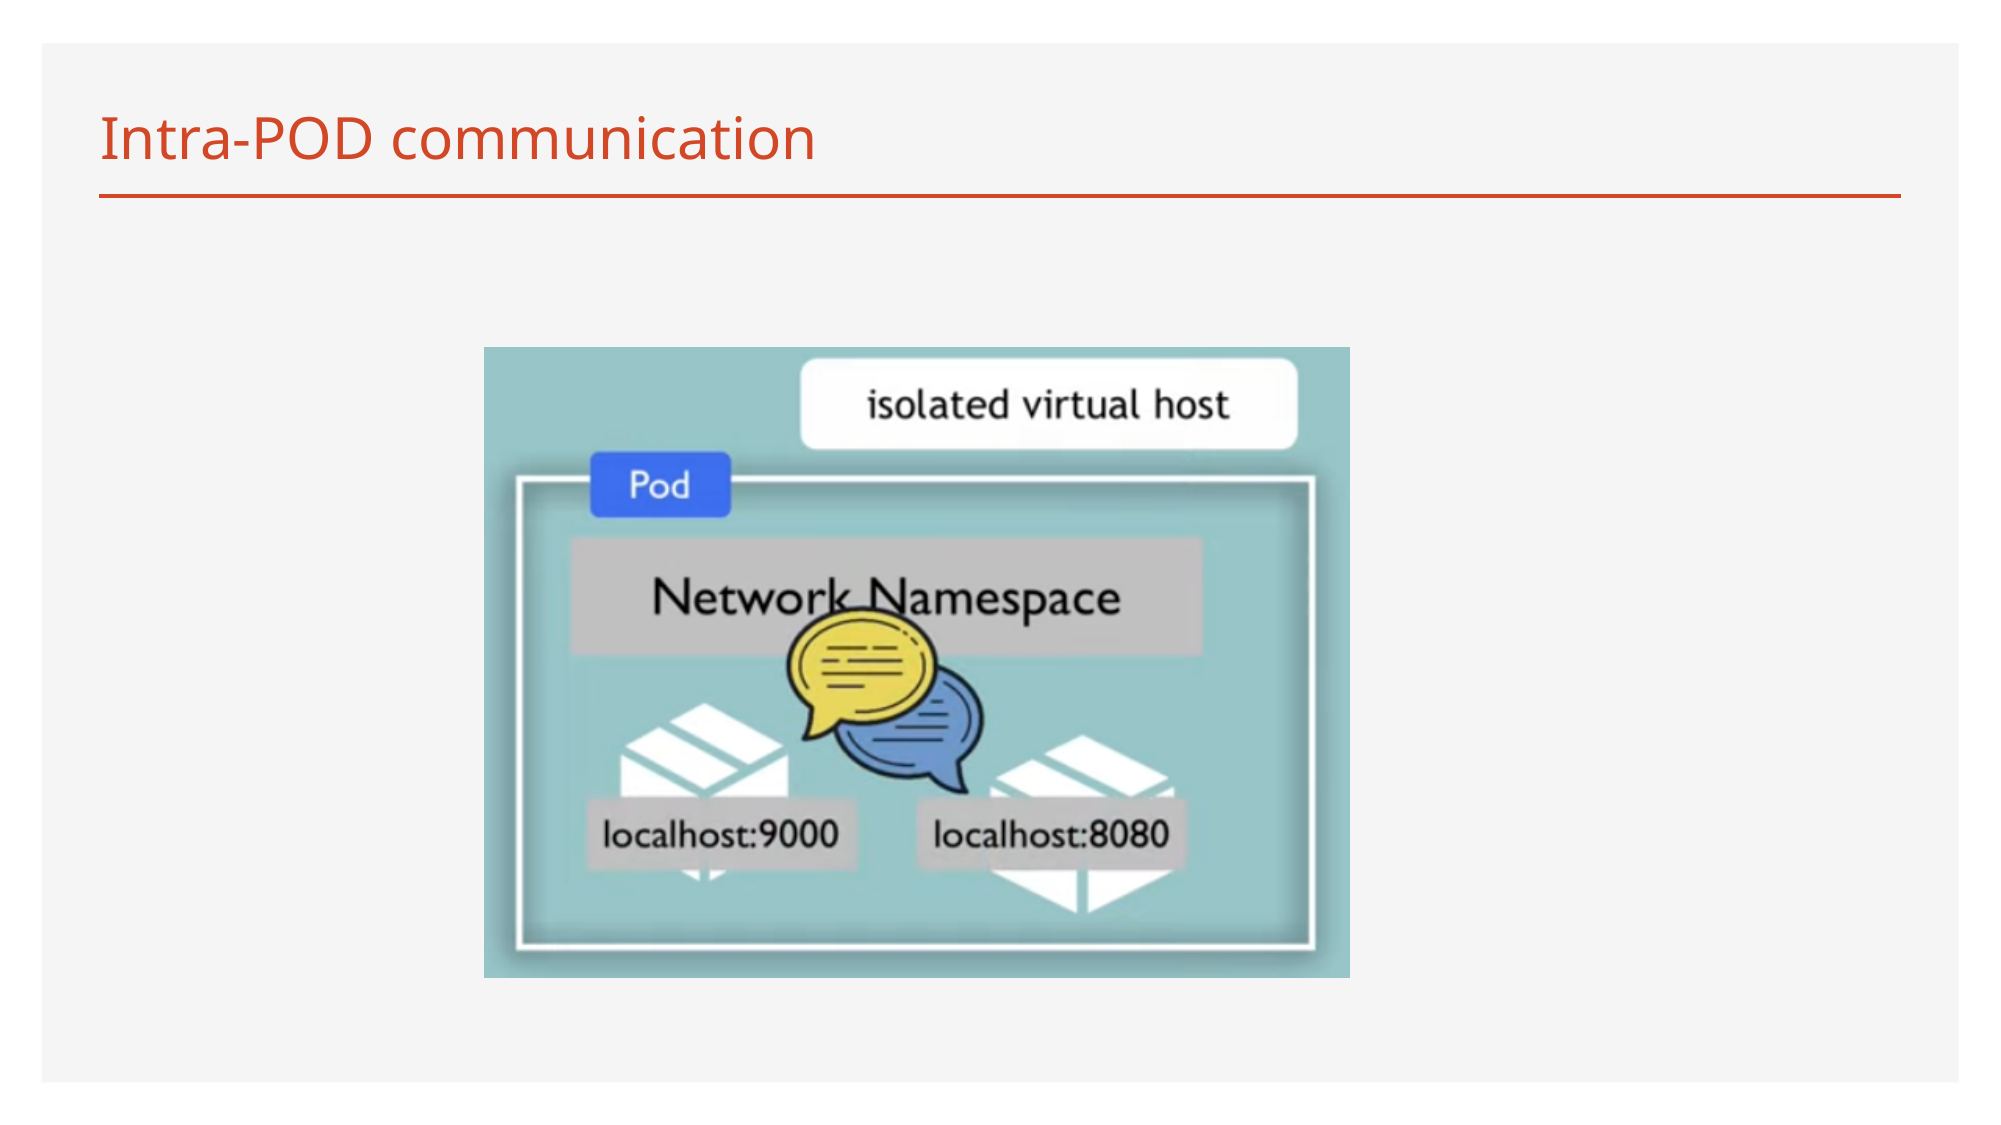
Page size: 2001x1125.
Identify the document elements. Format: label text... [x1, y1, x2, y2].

picture [484, 347, 1350, 978]
title Intra-POD communication [85, 73, 1214, 179]
